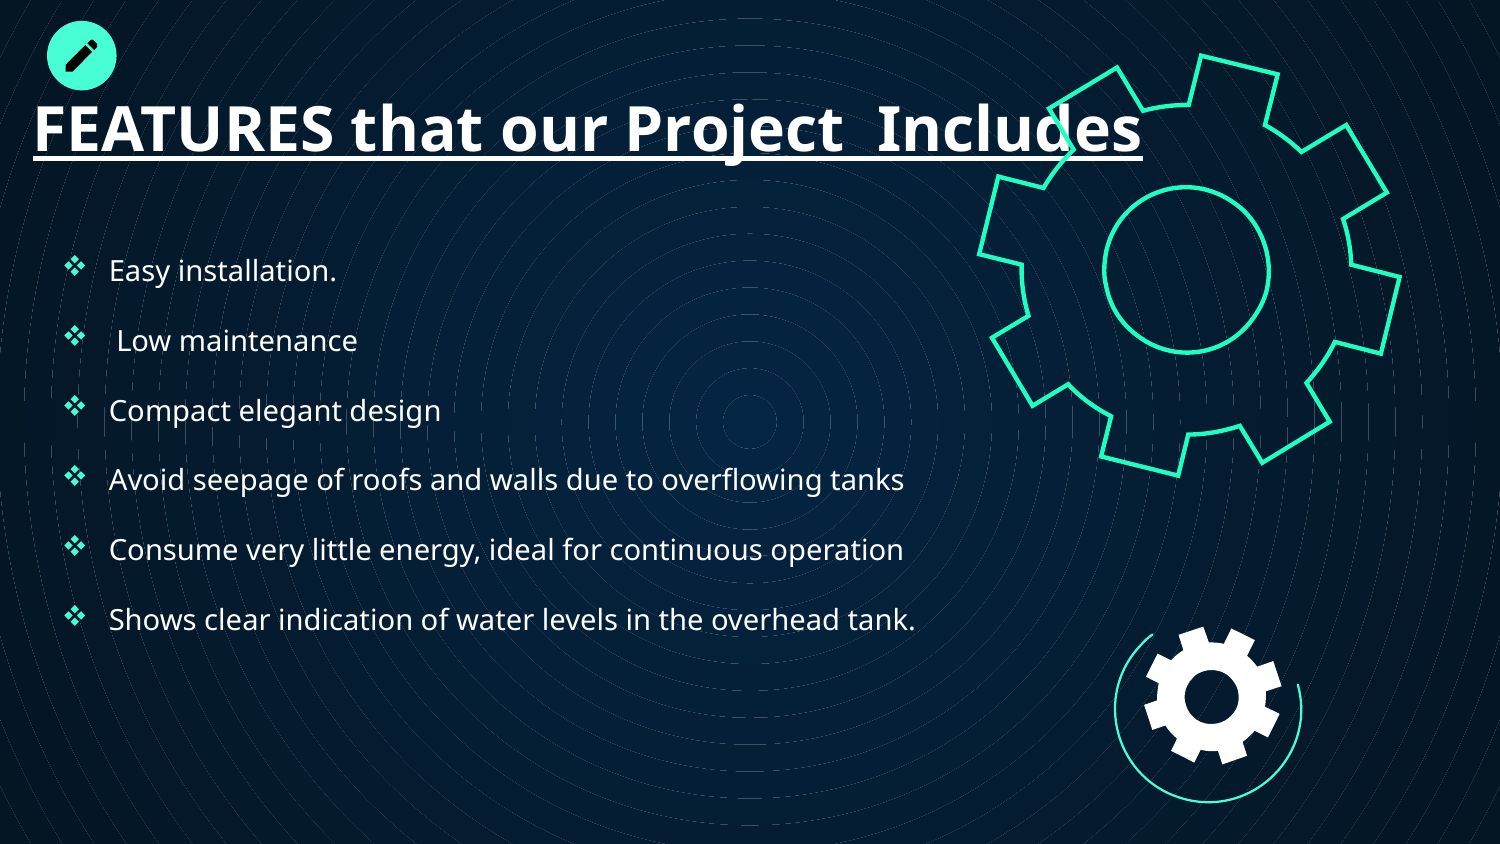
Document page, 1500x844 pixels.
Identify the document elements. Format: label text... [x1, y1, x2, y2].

title FEATURES that our Project Includes [17, 79, 1416, 179]
text_box [65, 45, 93, 72]
text_box Easy installation. Low maintenance Compact elegant design Avoid seepage of roofs and walls due to overflowing tanks Consume very little energy, ideal for continuous operation Shows clear indication of water levels in the overhead tank. [47, 244, 1406, 644]
text_box [1144, 626, 1282, 765]
text_box [87, 39, 98, 51]
text_box [47, 20, 117, 91]
